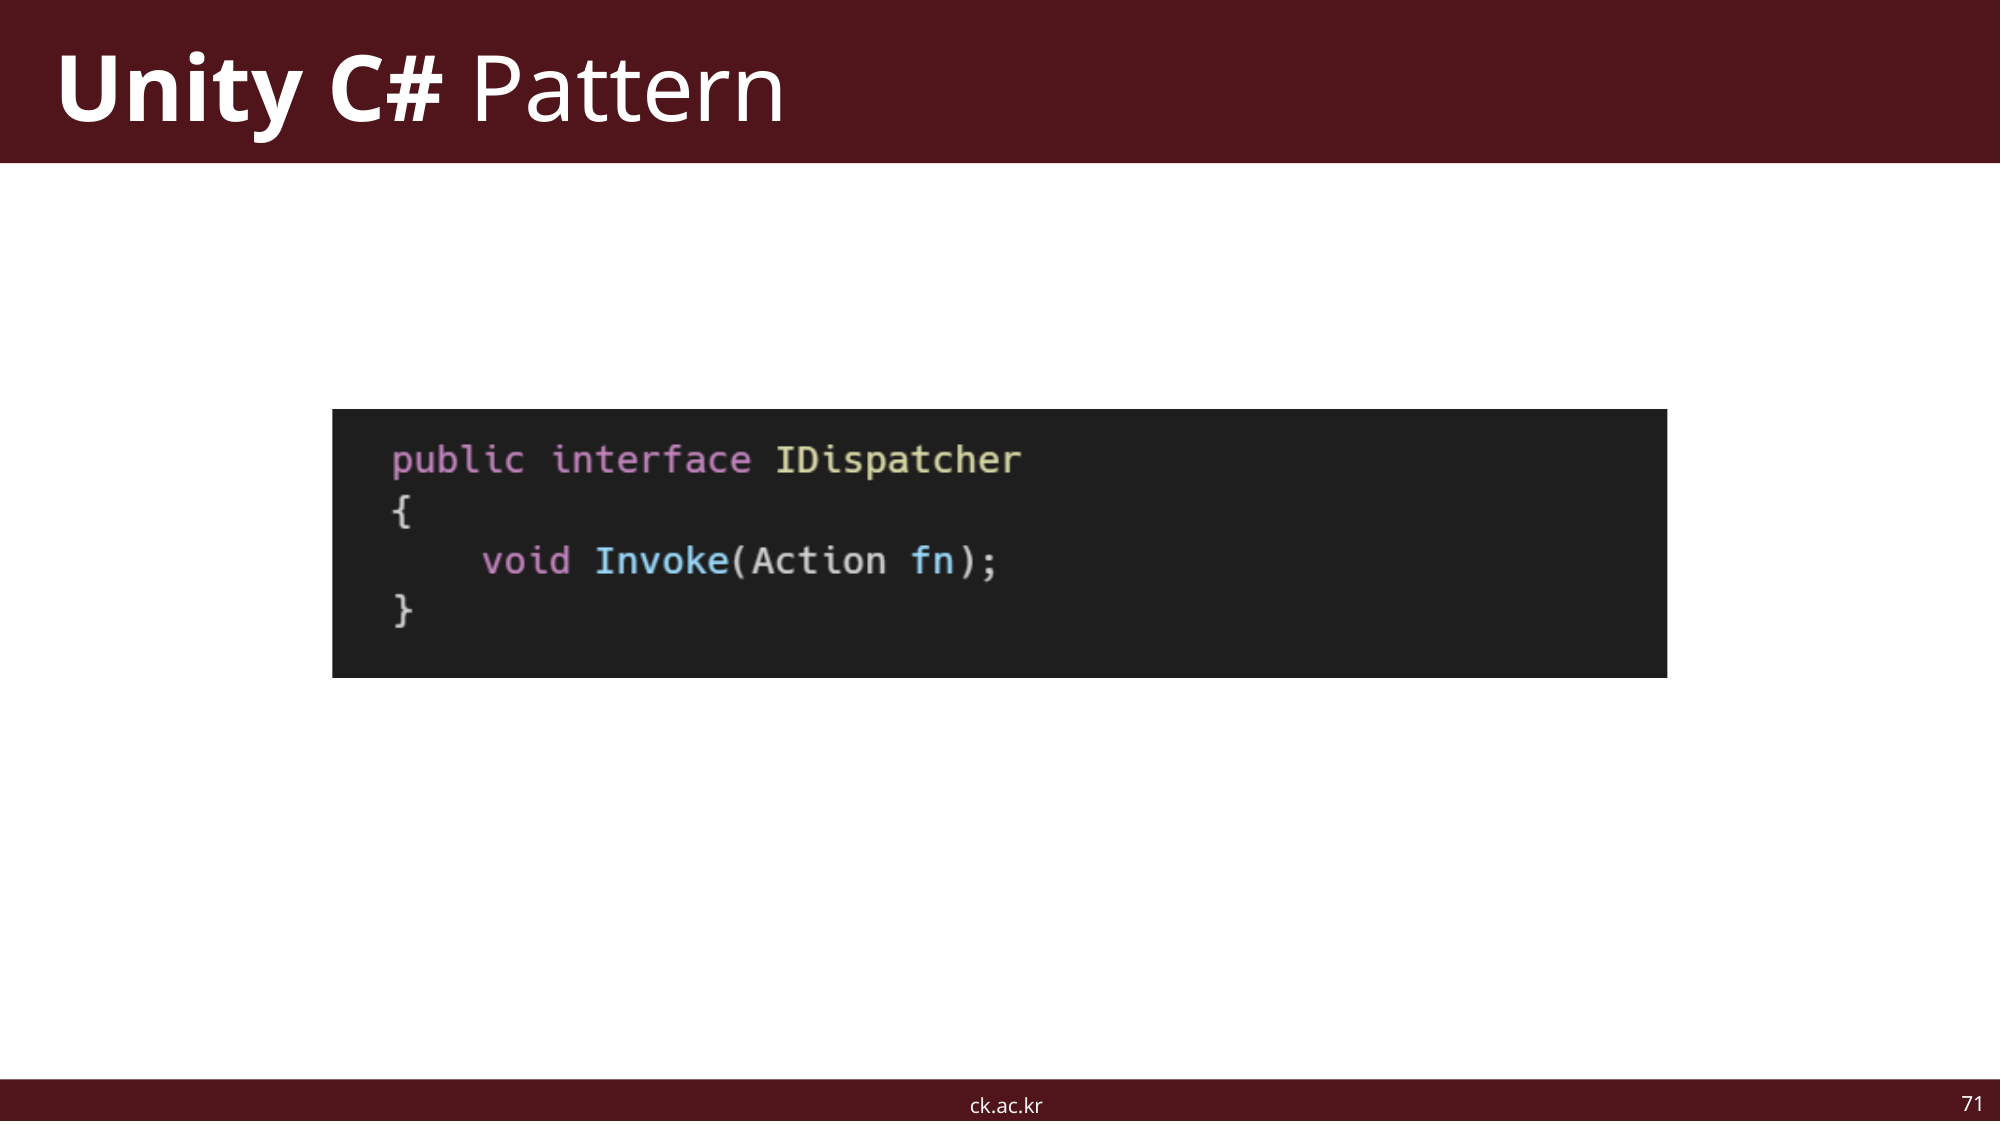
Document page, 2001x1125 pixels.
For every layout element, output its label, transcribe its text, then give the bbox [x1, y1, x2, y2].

slide_number 71 [1911, 1083, 2000, 1125]
picture [332, 409, 1668, 678]
title Unity C# Pattern [39, 34, 1289, 149]
footer ck.ac.kr [949, 1084, 1064, 1125]
